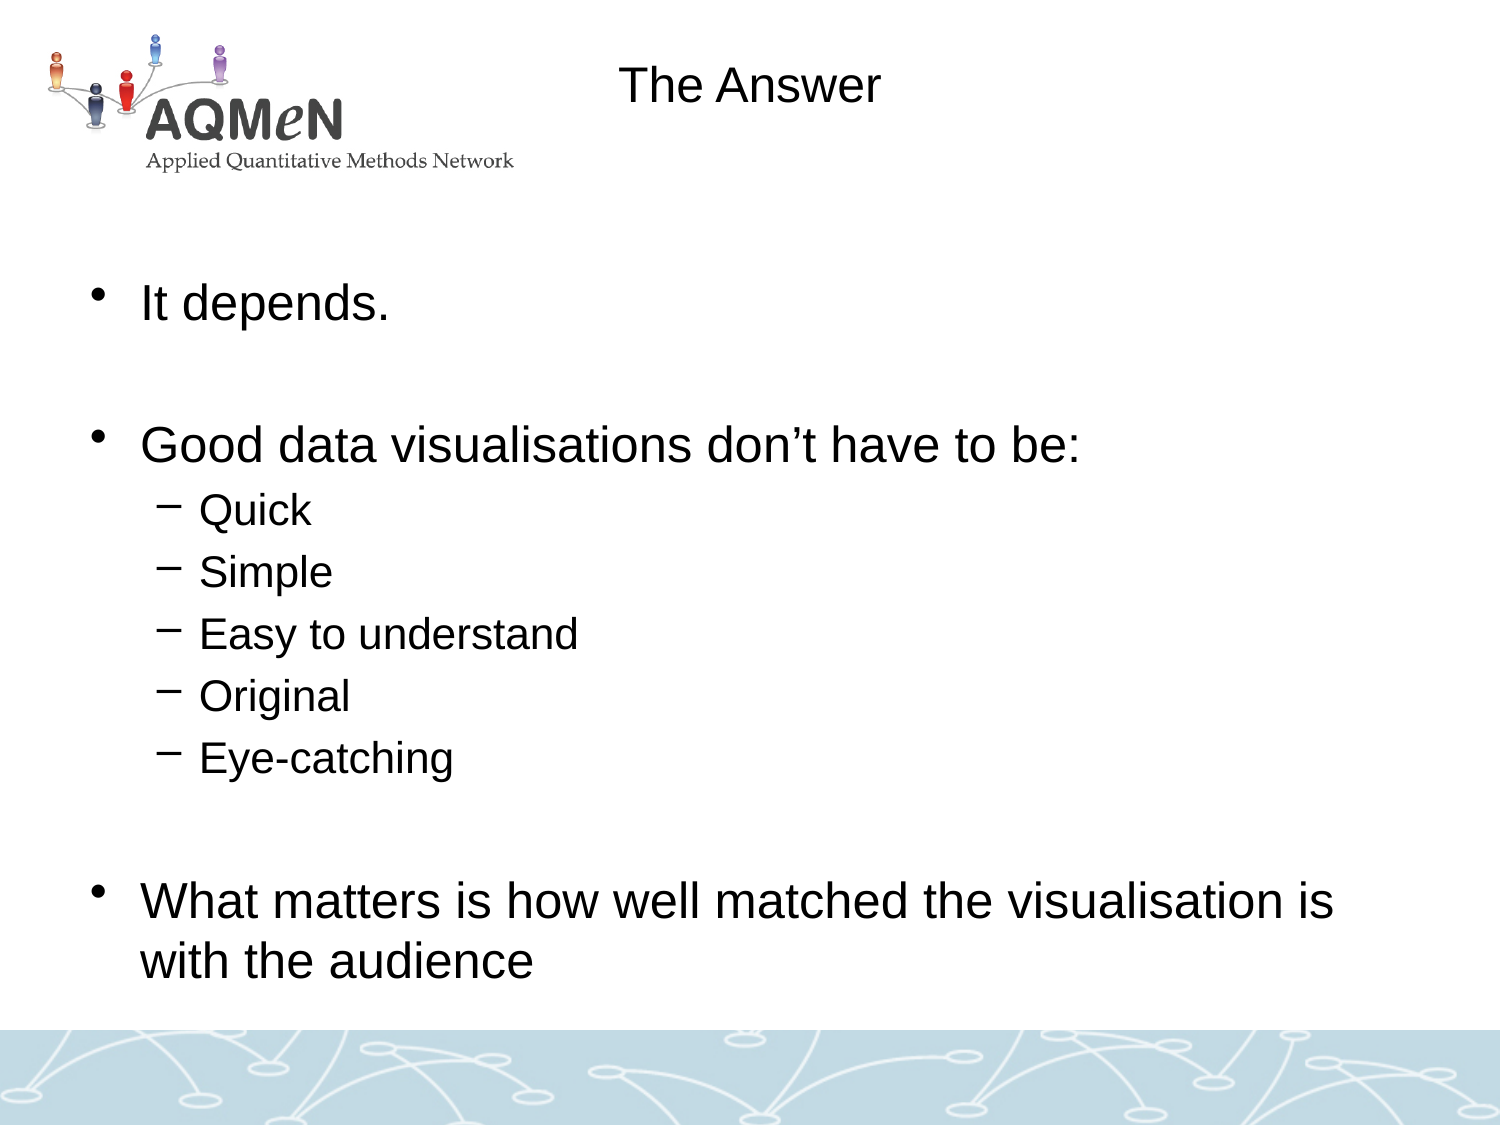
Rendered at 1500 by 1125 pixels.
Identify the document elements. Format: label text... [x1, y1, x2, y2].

picture [0, 1030, 1500, 1125]
title The Answer [75, 45, 1425, 233]
list It depends. Good data visualisations don’t have to be: Quick Simple Easy to understand Original Eye-catching What matters is how well matched the visualisation is with the audience [75, 262, 1425, 1005]
picture [47, 34, 514, 173]
